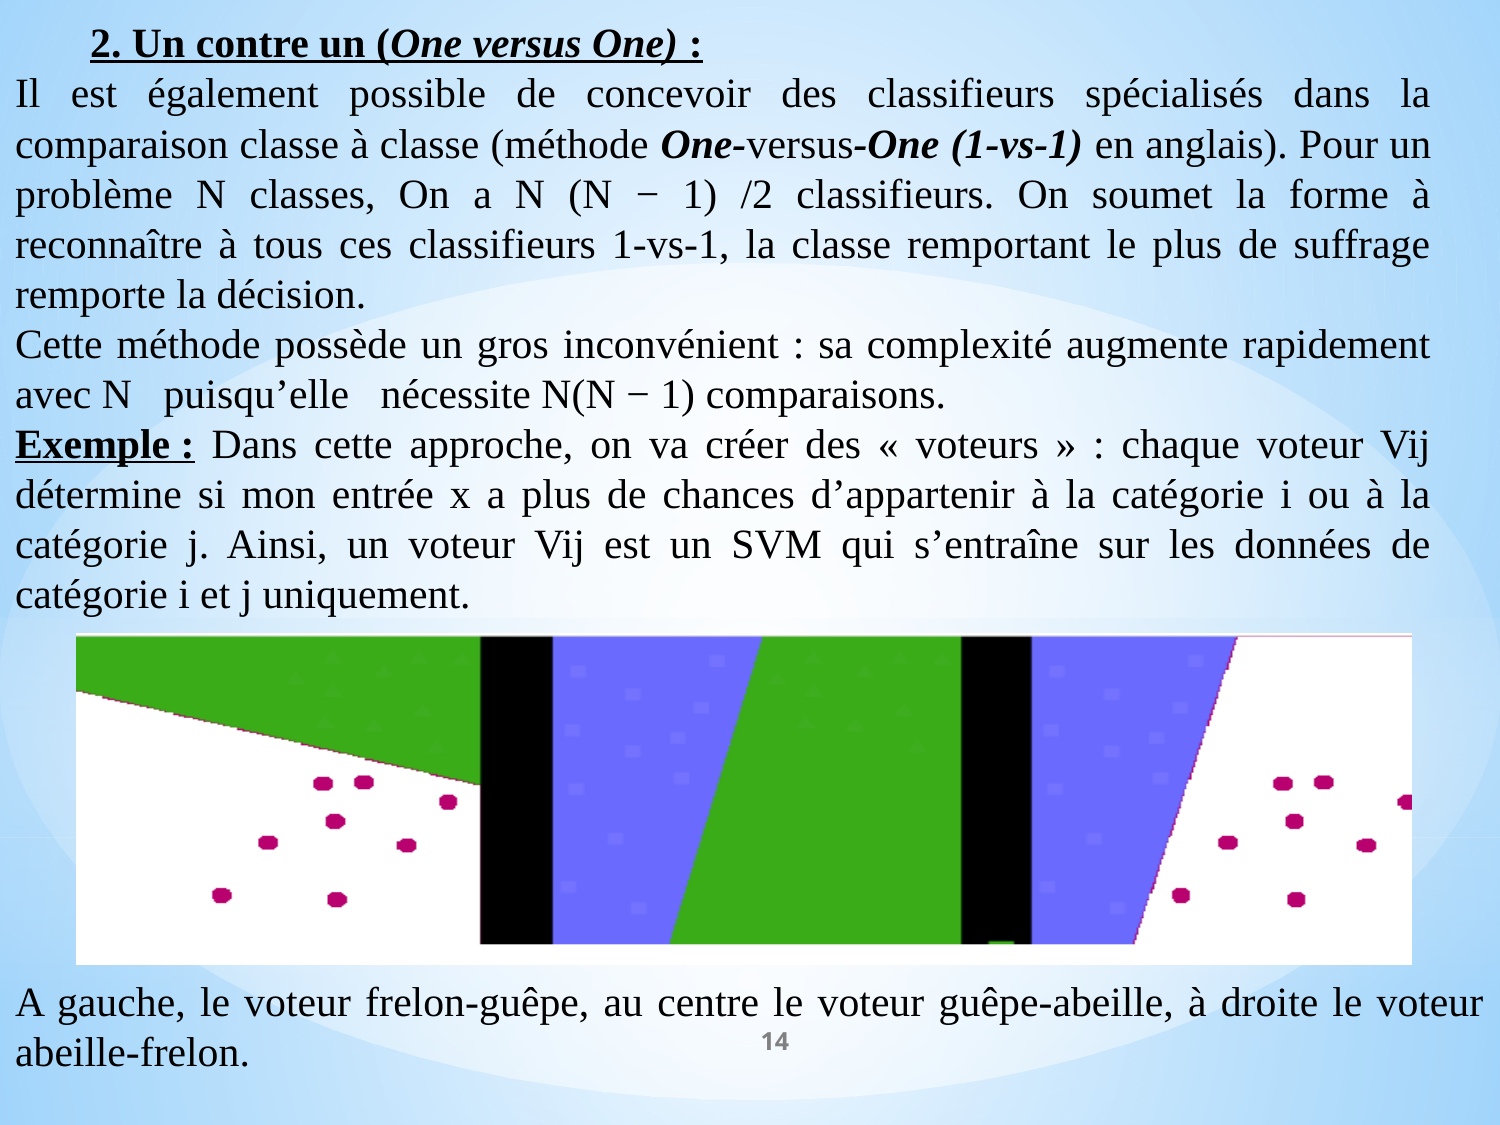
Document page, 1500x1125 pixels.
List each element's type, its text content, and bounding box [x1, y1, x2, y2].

slide_number 14 [624, 1012, 925, 1073]
picture [76, 633, 1412, 965]
text_box 2. Un contre un (One versus One) : Il est également possible de concevoir des classifieurs spécialisés dans la comparaison classe à classe (méthode One-versus-One (1-vs-1) en anglais). Pour un problème N classes, On a N (N − 1) /2 classifieurs. On soumet la forme à reconnaître à tous ces classifieurs 1-vs-1, la classe remportant le plus de suffrage remporte la décision. Cette méthode possède un gros inconvénient : sa complexité augmente rapidement avec N puisqu’elle nécessite N(N − 1) comparaisons. Exemple : Dans cette approche, on va créer des « voteurs » : chaque voteur Vij détermine si mon entrée x a plus de chances d’appartenir à la catégorie i ou à la catégorie j. Ainsi, un voteur Vij est un SVM qui s’entraîne sur les données de catégorie i et j uniquement. [0, 8, 1447, 674]
text_box A gauche, le voteur frelon-guêpe, au centre le voteur guêpe-abeille, à droite le voteur abeille-frelon. [0, 967, 1500, 1083]
